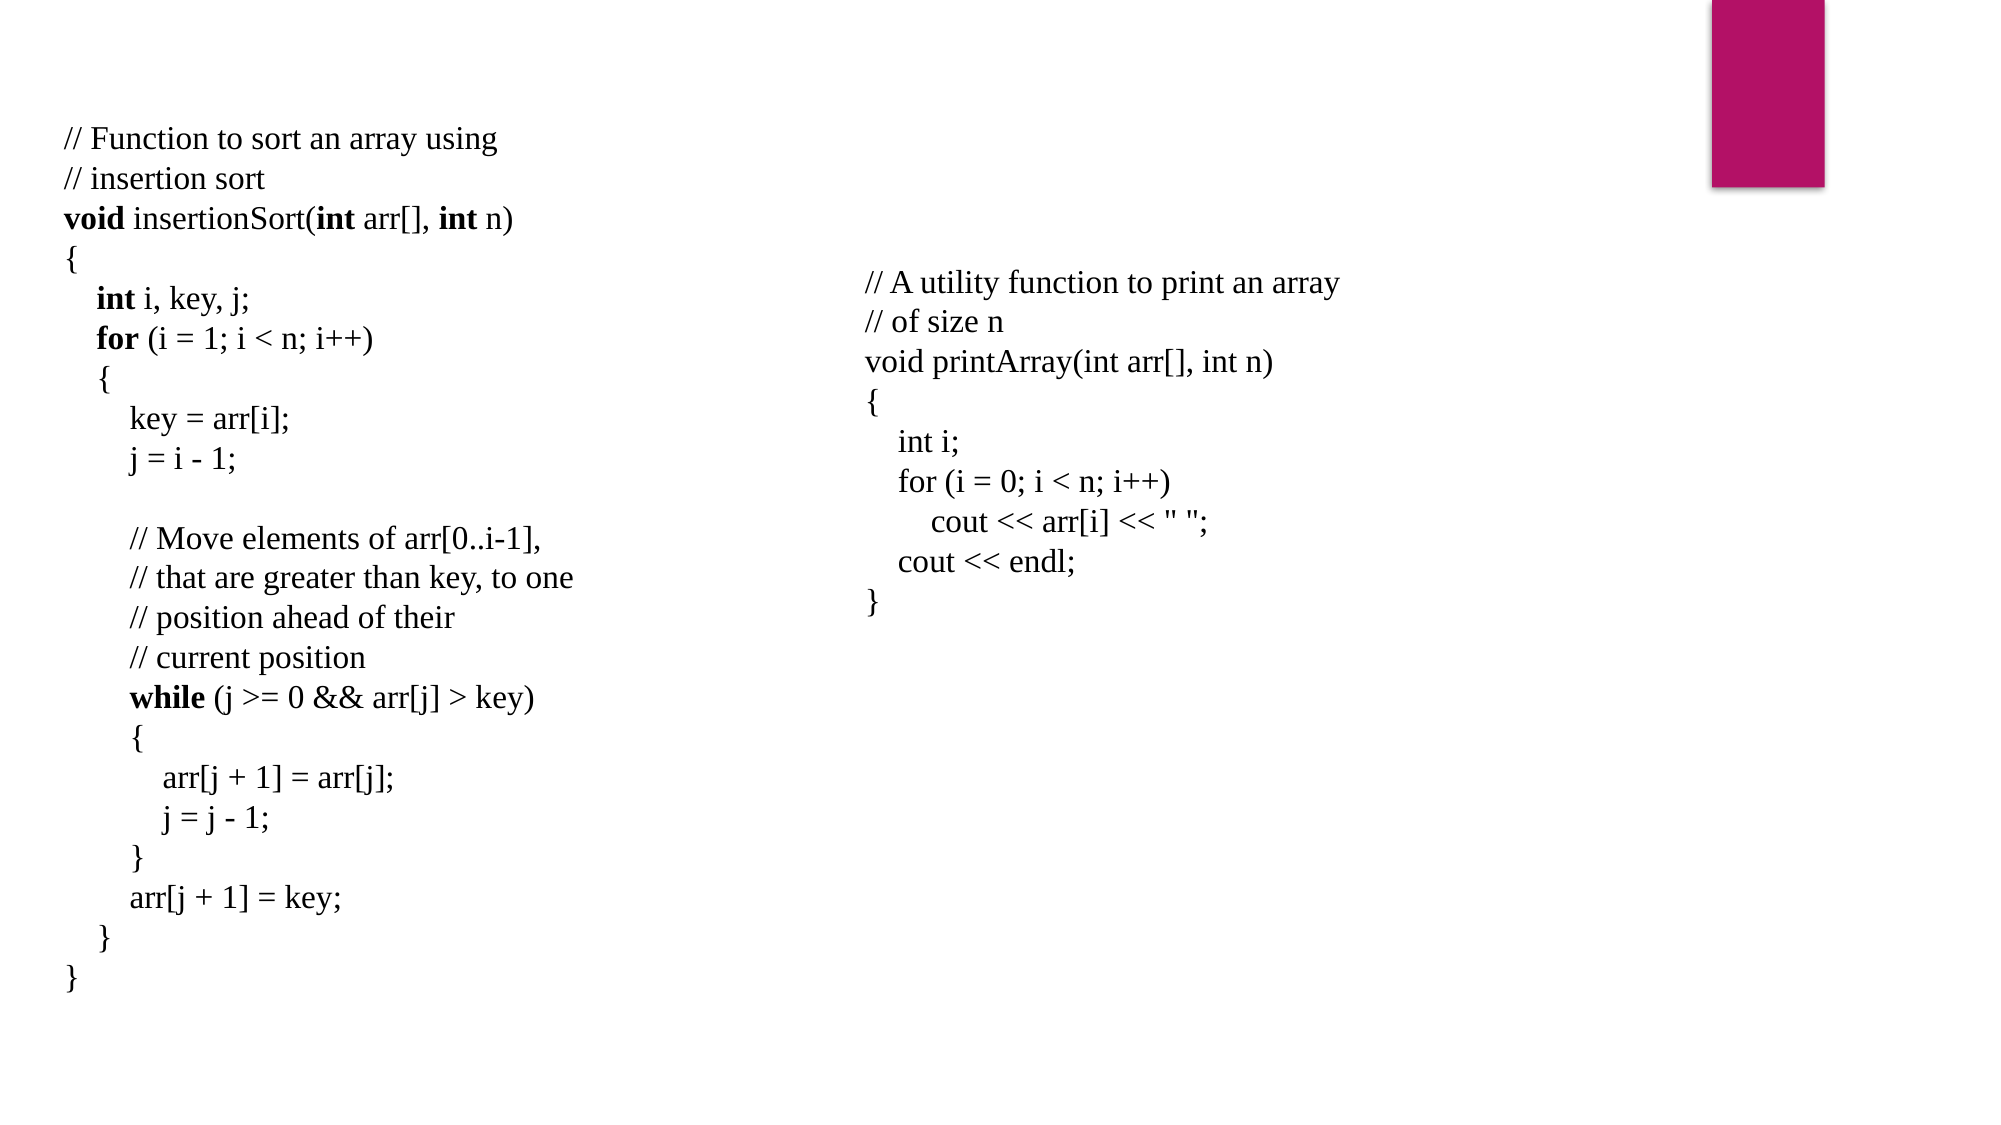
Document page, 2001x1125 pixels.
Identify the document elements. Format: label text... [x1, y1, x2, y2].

text_box // Function to sort an array using // insertion sort void insertionSort(int arr[], int n) { int i, key, j; for (i = 1; i < n; i++) { key = arr[i]; j = i - 1; // Move elements of arr[0..i-1], // that are greater than key, to one // position ahead of their // current position while (j >= 0 && arr[j] > key) { arr[j + 1] = arr[j]; j = j - 1; } arr[j + 1] = key; } } [63, 116, 1090, 995]
text_box // A utility function to print an array // of size n void printArray(int arr[], int n) { int i; for (i = 0; i < n; i++) cout << arr[i] << " "; cout << endl; } [864, 259, 1761, 659]
